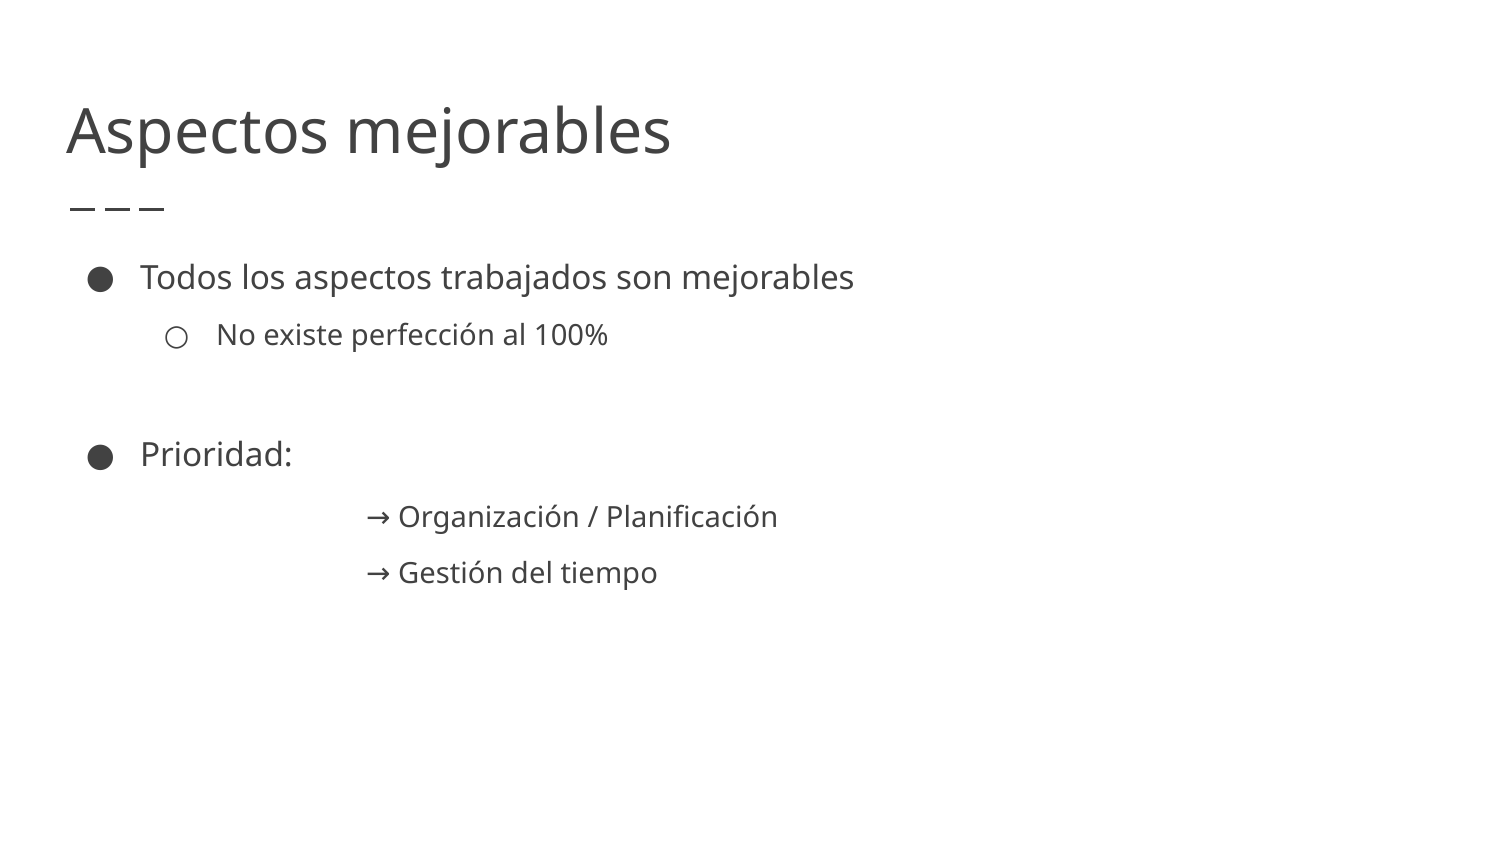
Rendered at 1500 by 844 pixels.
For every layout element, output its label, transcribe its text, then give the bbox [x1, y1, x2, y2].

title Aspectos mejorables [51, 61, 1449, 182]
list Todos los aspectos trabajados son mejorables No existe perfección al 100% Prioridad: → Organización / Planificación → Gestión del tiempo [51, 240, 1500, 750]
